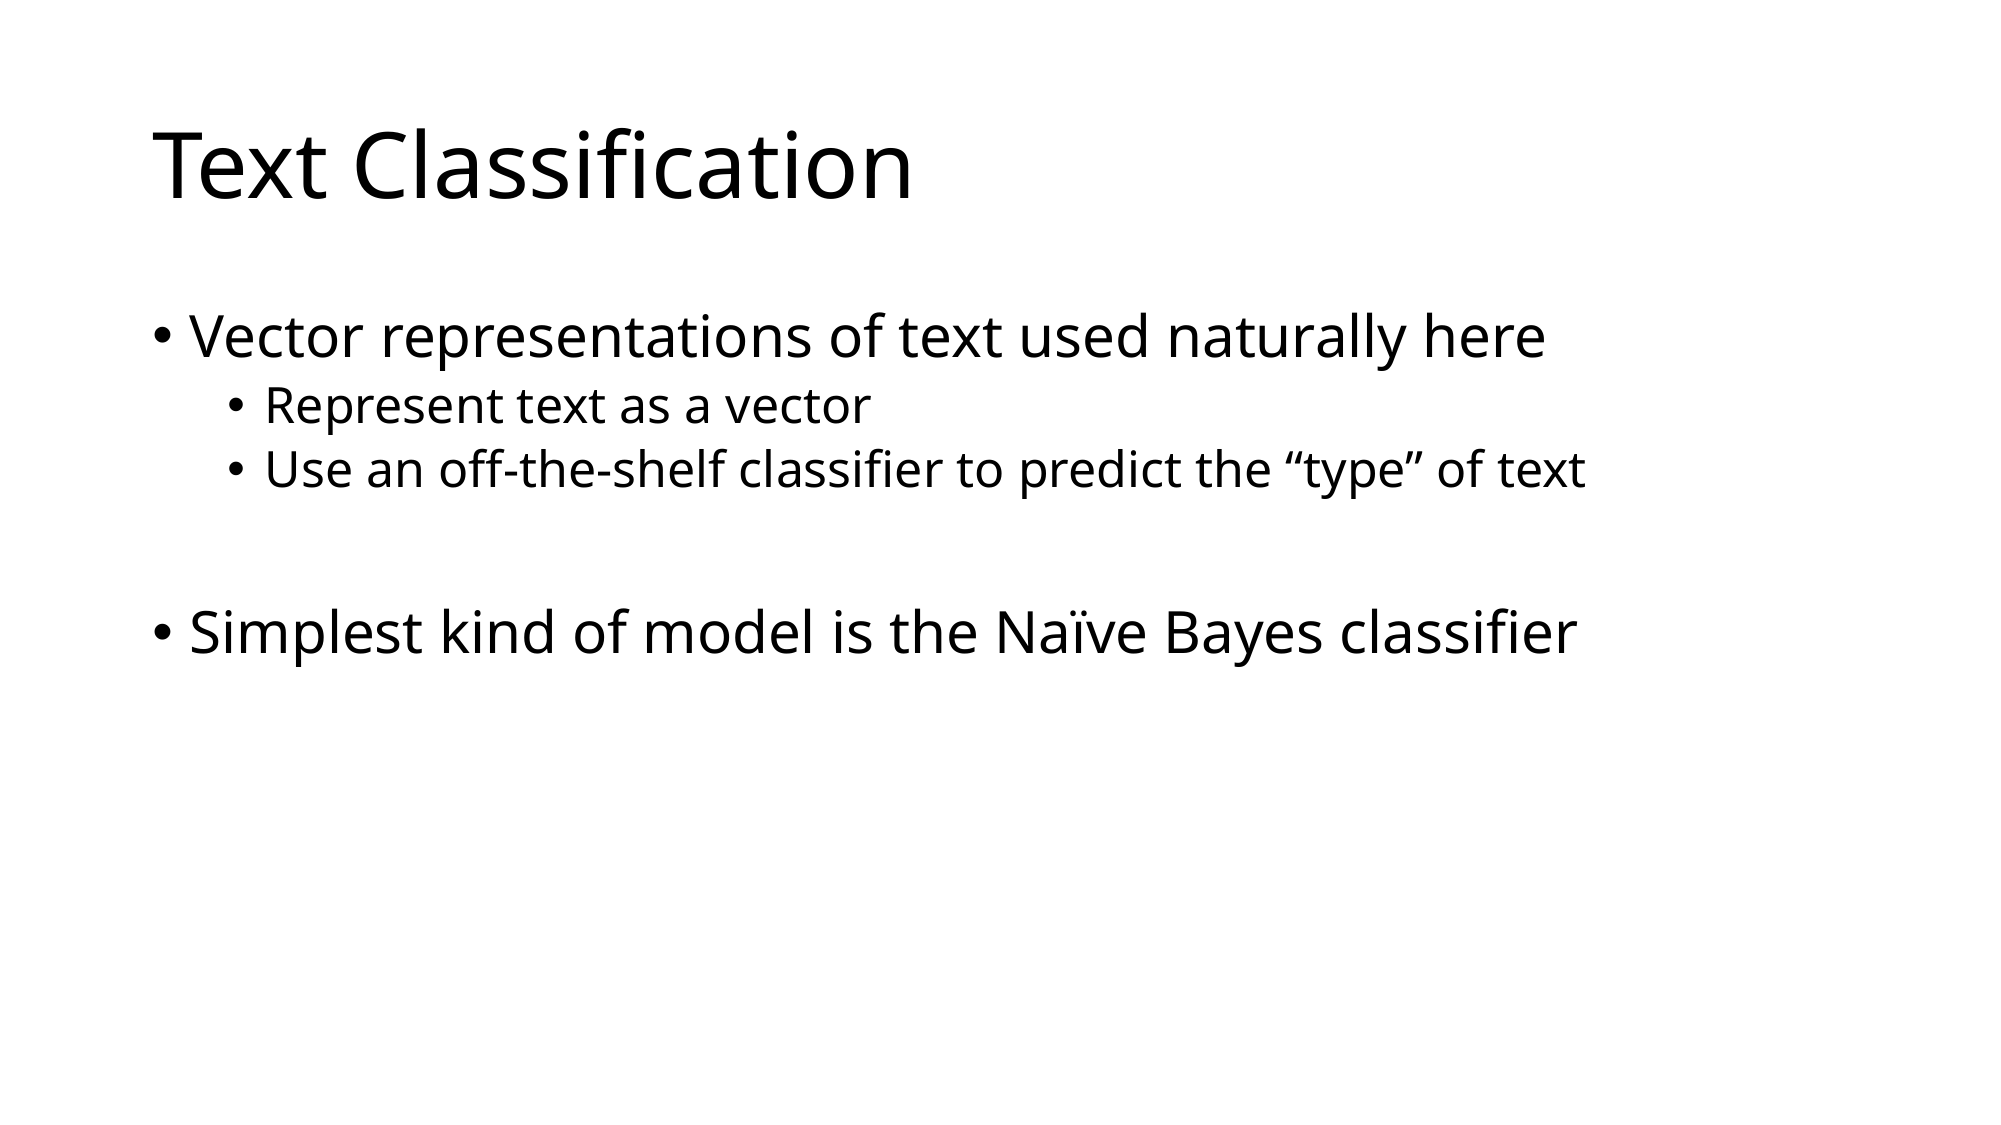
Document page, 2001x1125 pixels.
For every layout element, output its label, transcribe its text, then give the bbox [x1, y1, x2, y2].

title Text Classification [137, 59, 1863, 278]
list Vector representations of text used naturally here Represent text as a vector Use an off-the-shelf classifier to predict the “type” of text Simplest kind of model is the Naïve Bayes classifier [137, 299, 1863, 1014]
